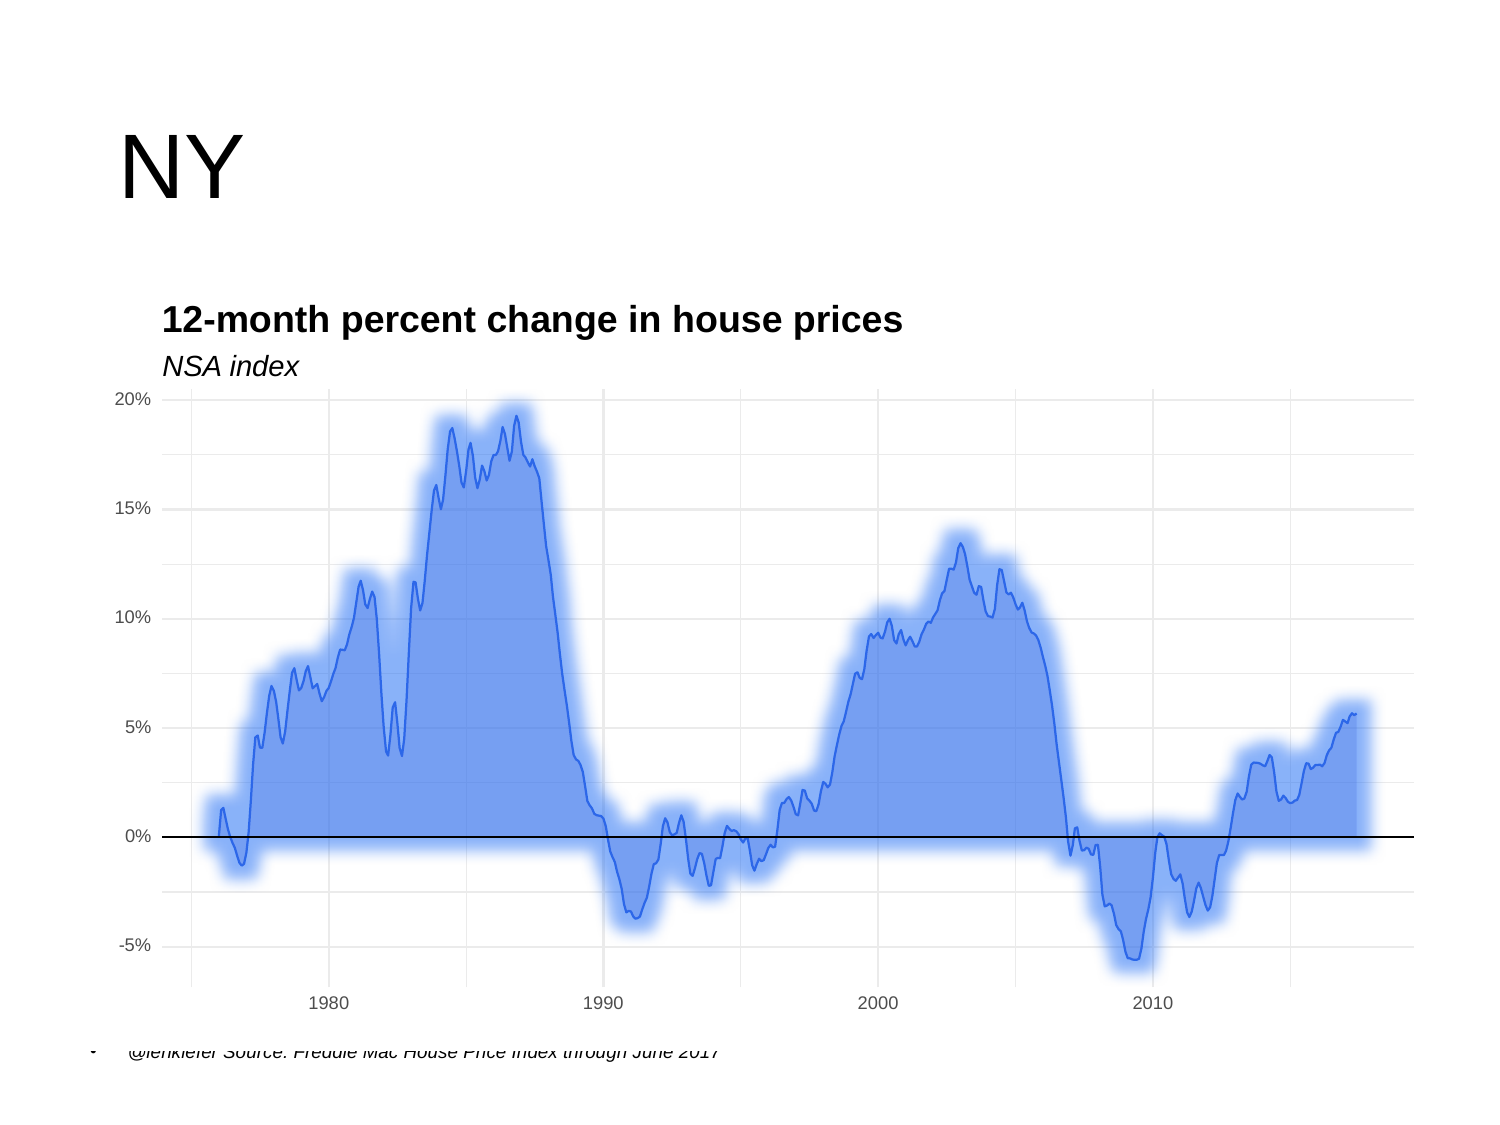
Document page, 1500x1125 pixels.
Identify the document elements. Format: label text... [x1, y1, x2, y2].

title NY [103, 59, 1397, 278]
list @lenkiefer Source: Freddie Mac House Price Index through June 2017 [75, 1051, 825, 1110]
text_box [74, 299, 1425, 1050]
